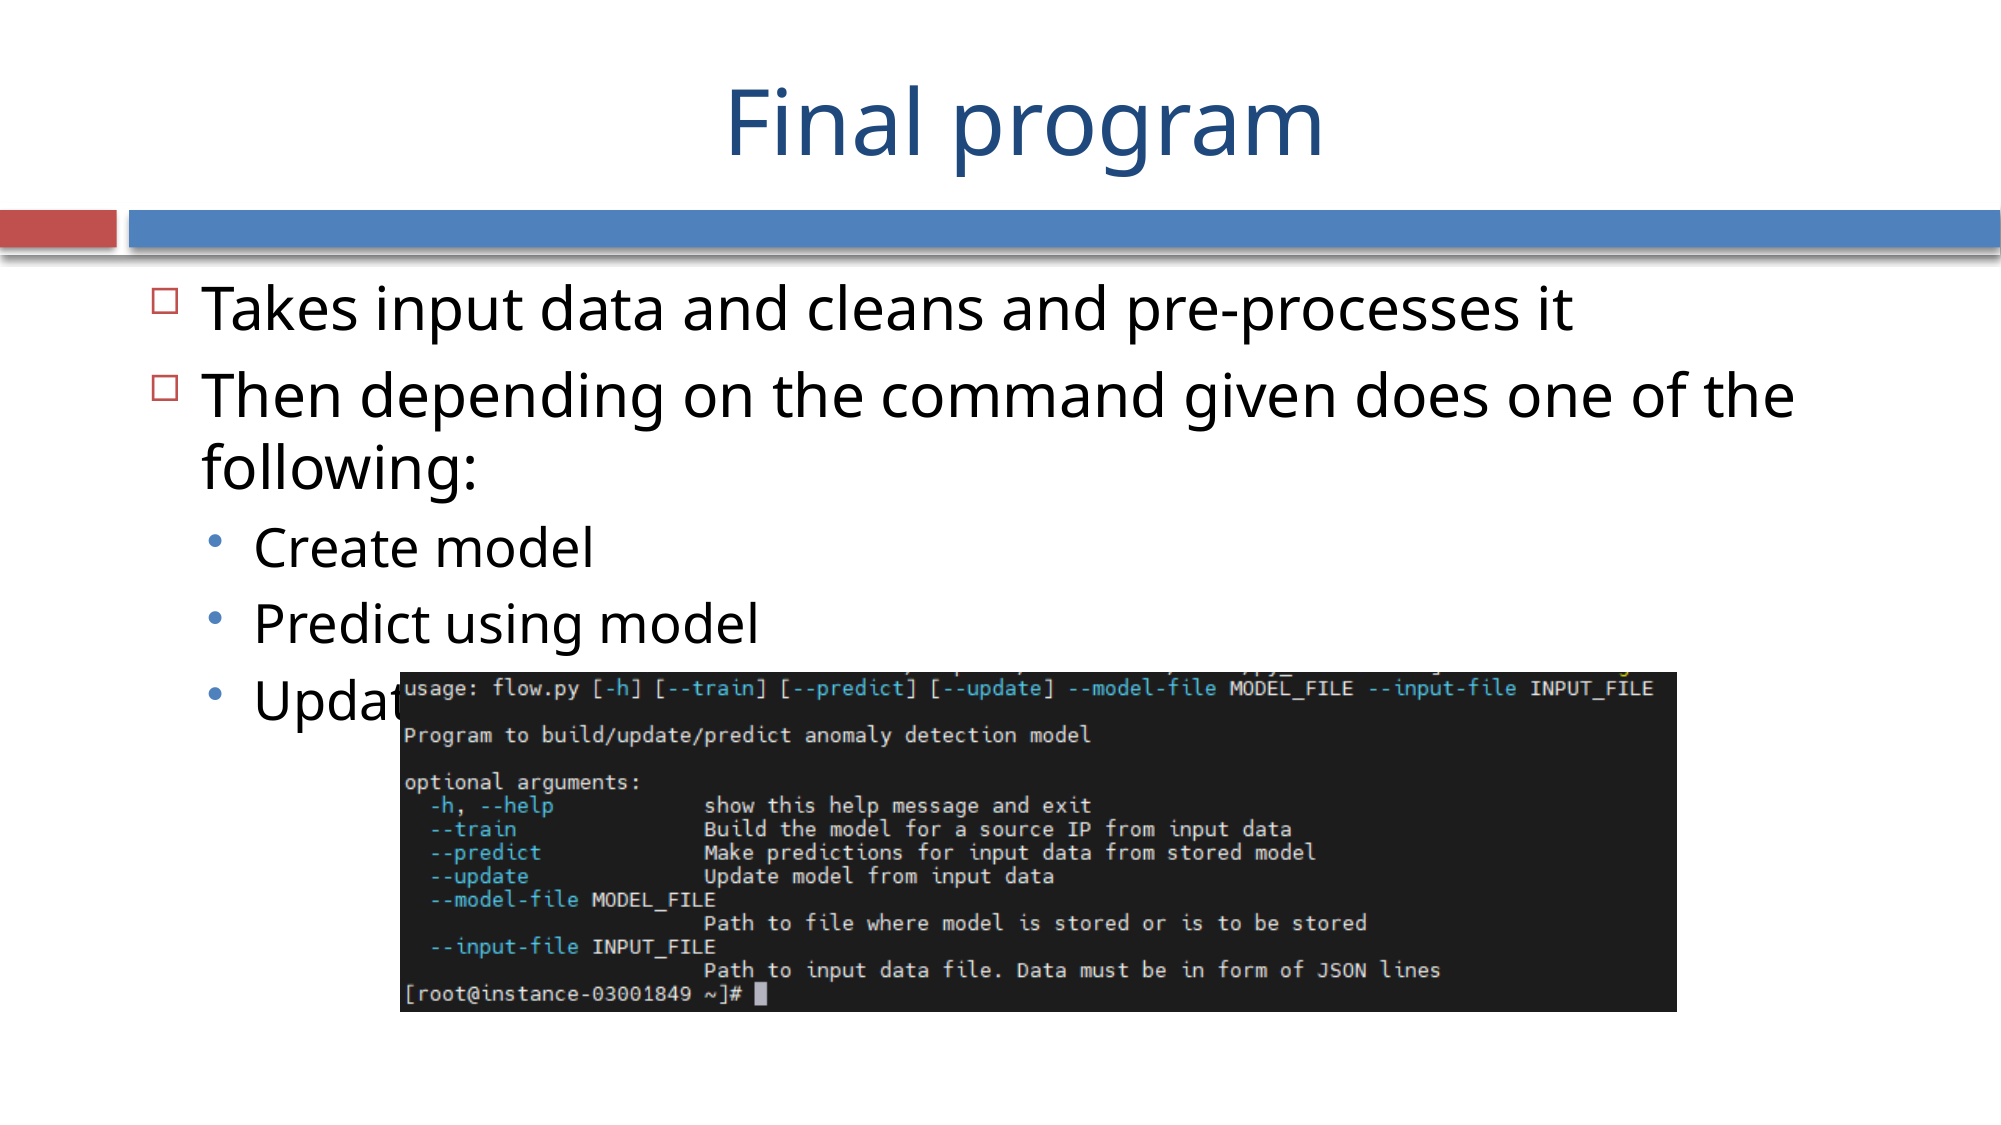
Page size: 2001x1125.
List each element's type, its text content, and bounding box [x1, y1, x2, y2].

title Final program [133, 37, 1918, 200]
picture [399, 671, 1677, 1012]
list Takes input data and cleans and pre-processes it Then depending on the command given does one of the following: Create model Predict using model Update model [133, 262, 1918, 1000]
